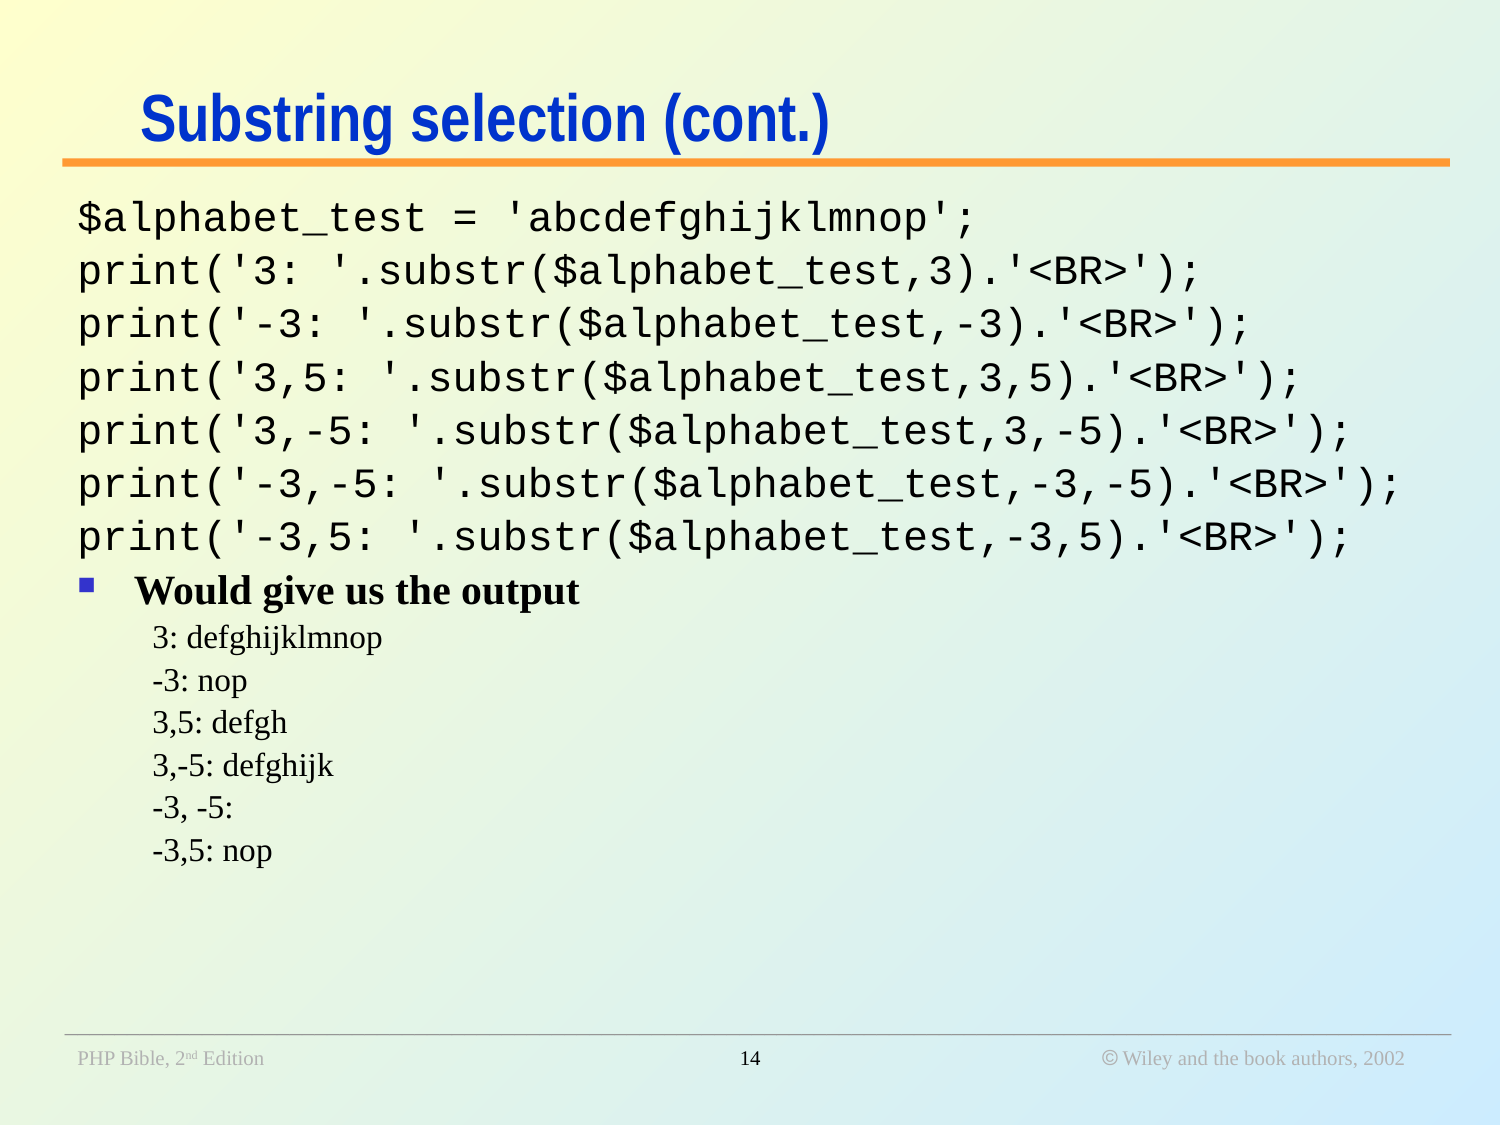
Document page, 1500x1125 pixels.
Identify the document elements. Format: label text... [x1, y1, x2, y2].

list $alphabet_test = 'abcdefghijklmnop'; print('3: '.substr($alphabet_test,3).'<BR>'); print('-3: '.substr($alphabet_test,-3).'<BR>'); print('3,5: '.substr($alphabet_test,3,5).'<BR>'); print('3,-5: '.substr($alphabet_test,3,-5).'<BR>'); print('-3,-5: '.substr($alphabet_test,-3,-5).'<BR>'); print('-3,5: '.substr($alphabet_test,-3,5).'<BR>'); Would give us the output 3: defghijklmnop -3: nop 3,5: defgh 3,-5: defghijk -3, -5: -3,5: nop [62, 187, 1438, 1038]
title Substring selection (cont.) [125, 37, 1354, 163]
